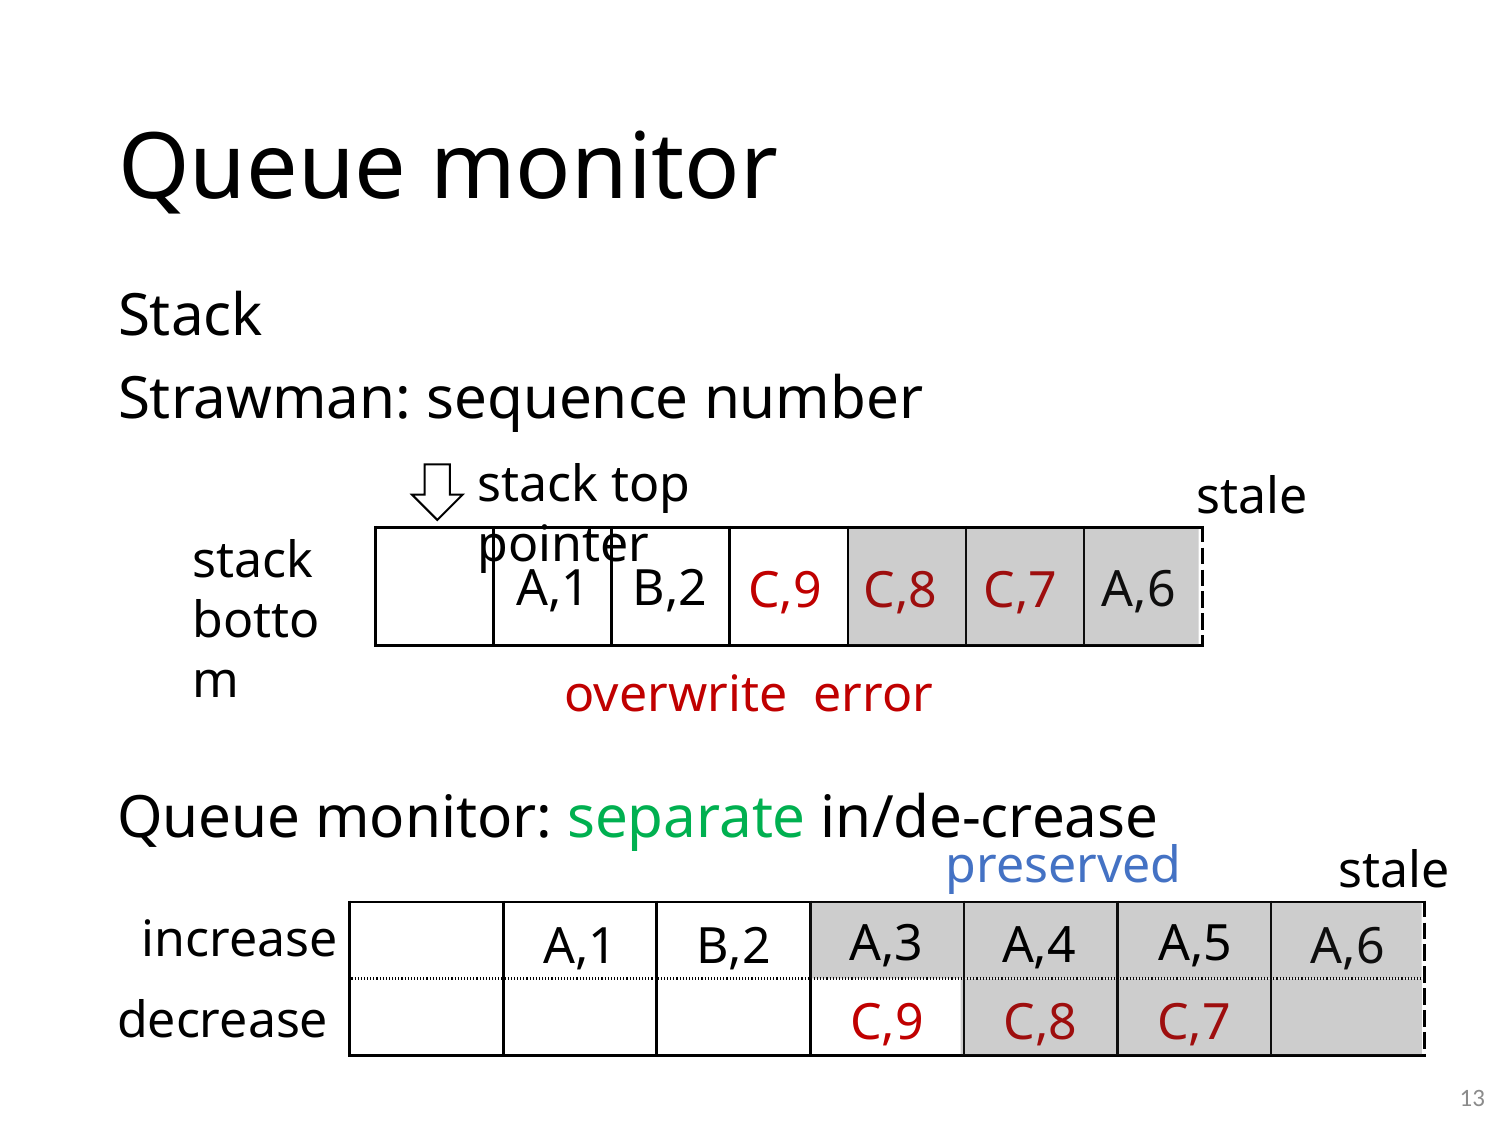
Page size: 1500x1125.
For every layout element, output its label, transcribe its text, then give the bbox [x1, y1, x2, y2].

list Stack Strawman: sequence number [103, 277, 1397, 712]
table_header [731, 623, 847, 644]
text_box Queue monitor: separate in/de-crease [102, 772, 1261, 857]
text_box A,3 [734, 547, 848, 623]
table_header [351, 903, 502, 979]
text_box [809, 829, 1467, 1056]
table_cell [363, 979, 502, 1054]
text_box [409, 463, 462, 522]
table_header [495, 579, 610, 644]
table_header B,2 [658, 903, 809, 979]
text_box stack bottom [177, 519, 381, 715]
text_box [848, 456, 1325, 646]
text_box A,1 [501, 548, 618, 623]
table_cell [658, 979, 809, 1054]
text_box increase [127, 899, 365, 974]
text_box decrease [102, 979, 363, 1055]
table_header [381, 529, 492, 644]
text_box stack top pointer [462, 444, 883, 579]
title Queue monitor [103, 59, 1397, 277]
text_box C,9 [733, 550, 846, 625]
table_cell [505, 979, 655, 1054]
text_box preserved [930, 825, 1208, 829]
table_header A,1 [505, 903, 655, 979]
slide_number 13 [1162, 1066, 1500, 1125]
text_box B,2 [618, 548, 734, 623]
table_header [613, 623, 728, 644]
